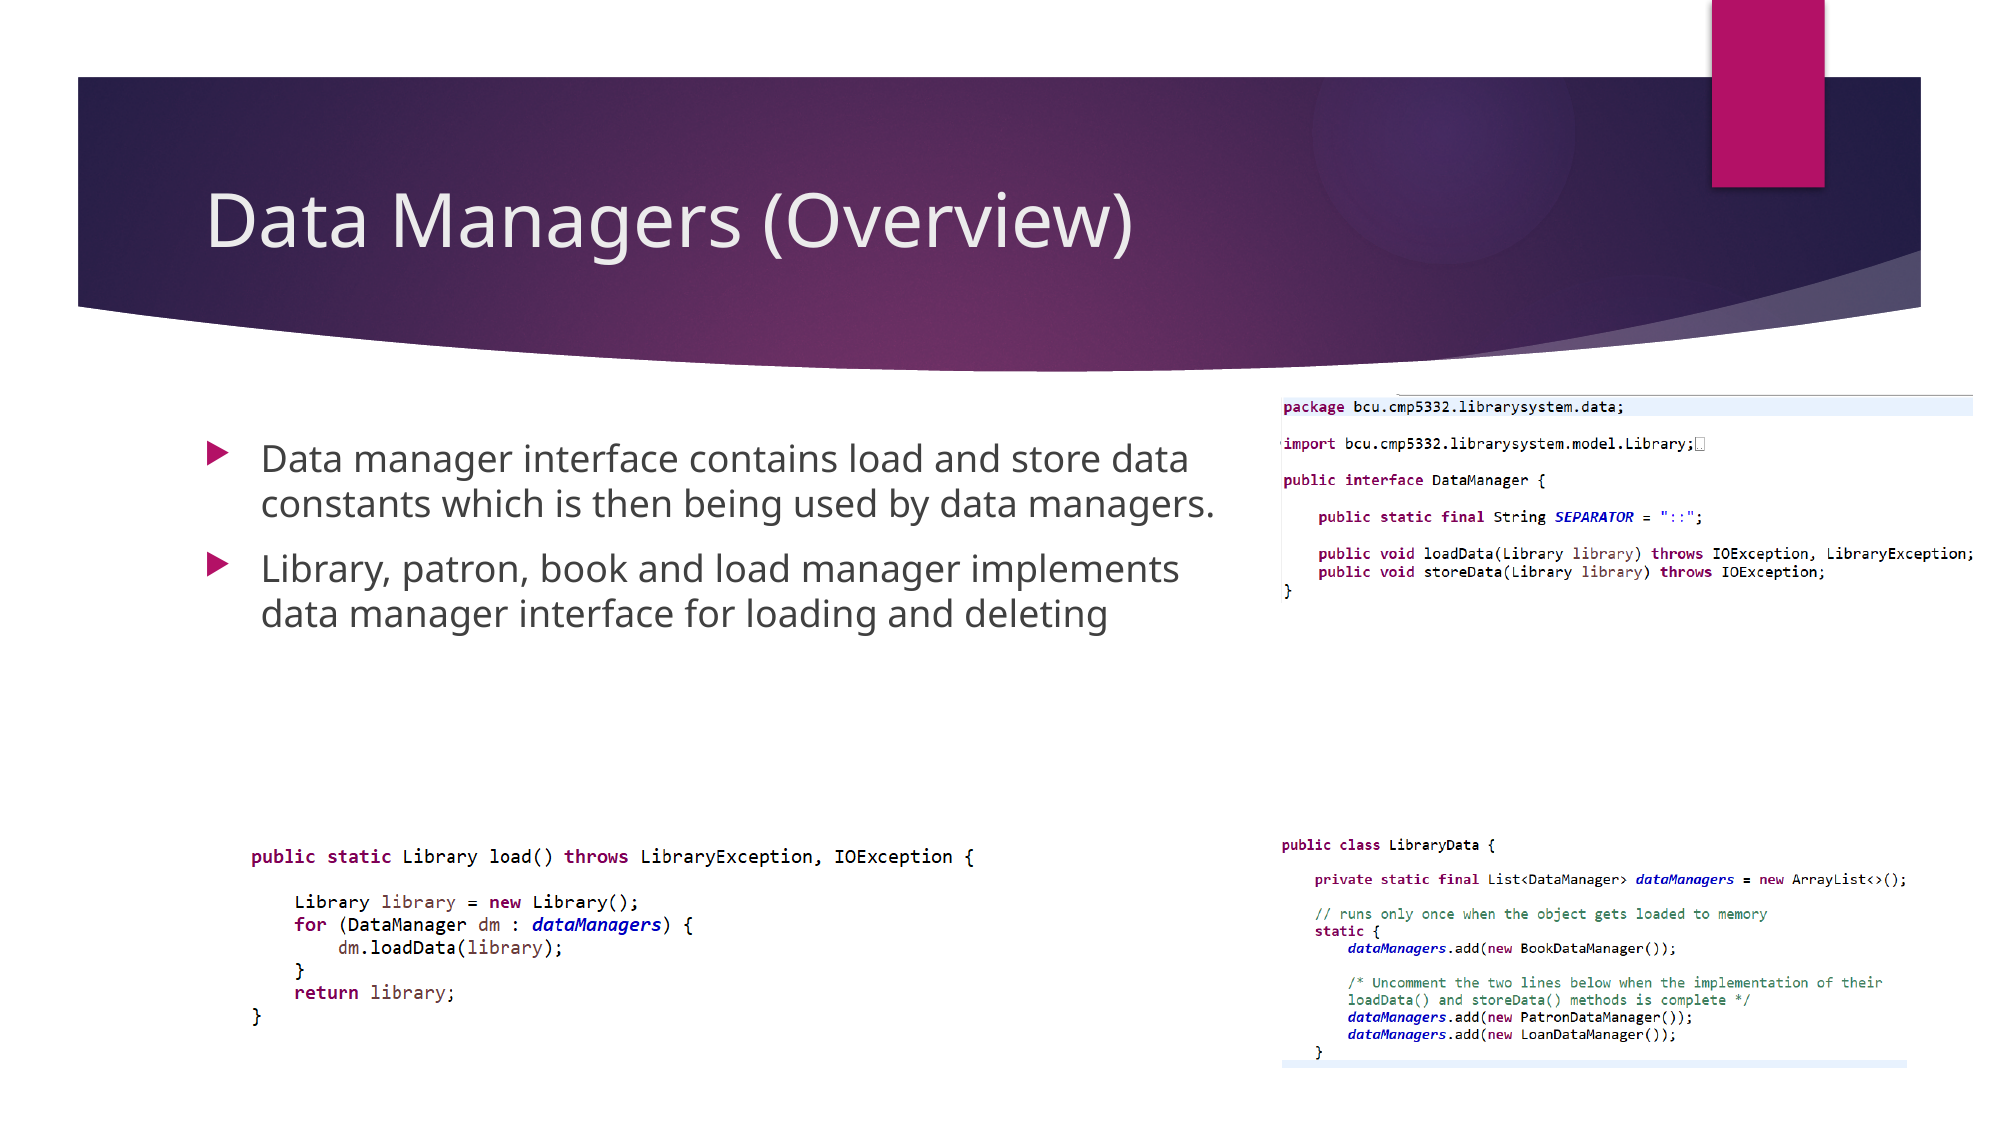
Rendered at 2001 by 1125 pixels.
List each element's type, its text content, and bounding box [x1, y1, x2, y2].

picture [237, 836, 984, 1032]
list Data manager interface contains load and store data constants which is then being used by data managers. Library, patron, book and load manager implements data manager interface for loading and deleting [189, 427, 1234, 989]
title Data Managers (Overview) [189, 159, 1627, 276]
picture [1280, 835, 1907, 1069]
picture [1280, 394, 1974, 603]
